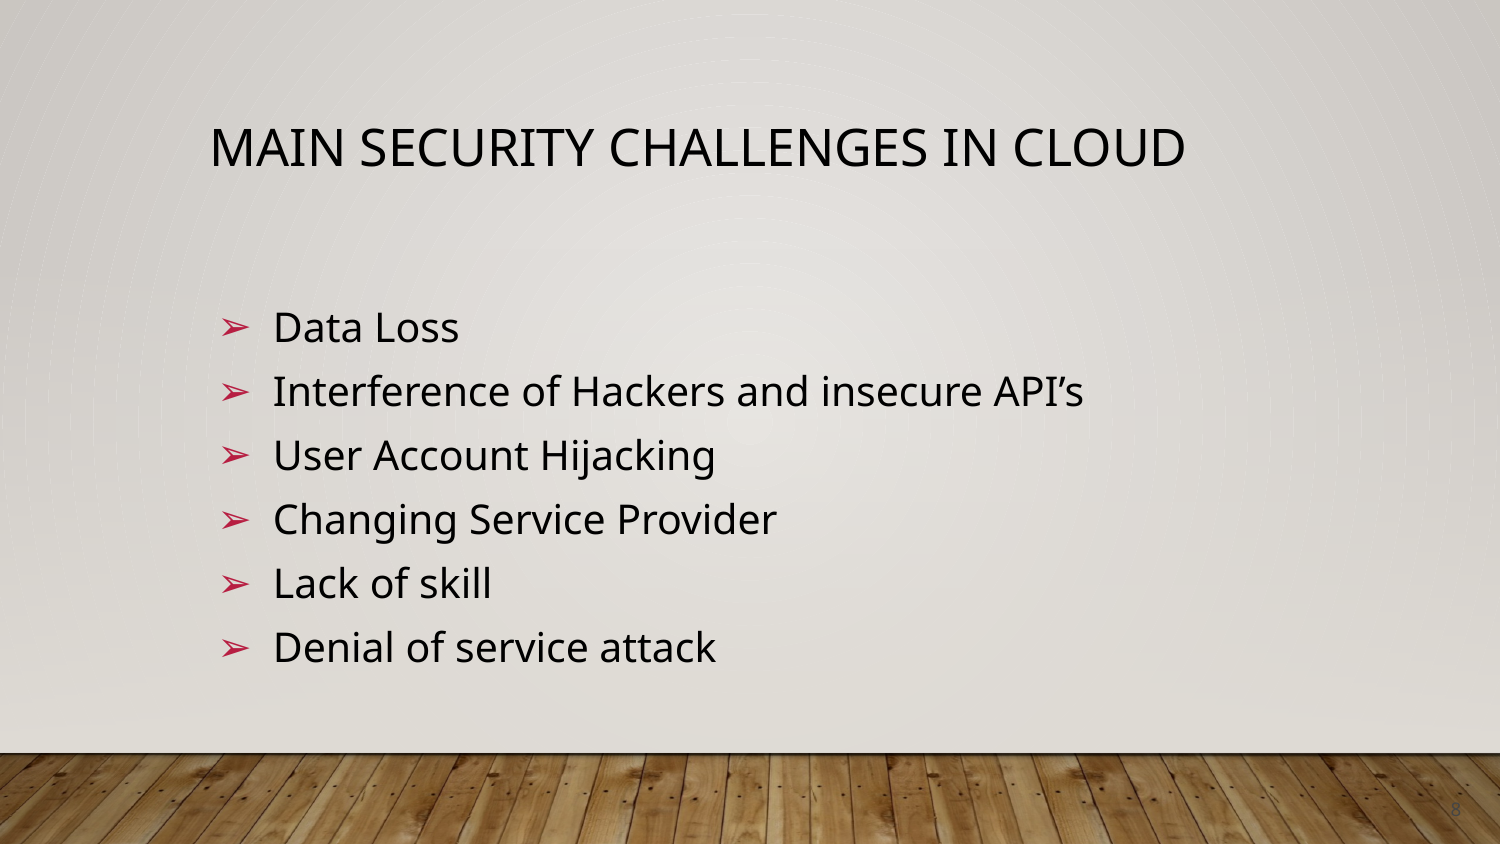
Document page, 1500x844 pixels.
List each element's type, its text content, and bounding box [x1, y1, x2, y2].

slide_number 8 [1386, 777, 1477, 842]
picture [0, 753, 1500, 844]
list Data Loss Interference of Hackers and insecure API’s User Account Hijacking Changing Service Provider Lack of skill Denial of service attack [187, 275, 1341, 693]
title Main Security Challenges in Cloud [194, 95, 1348, 245]
